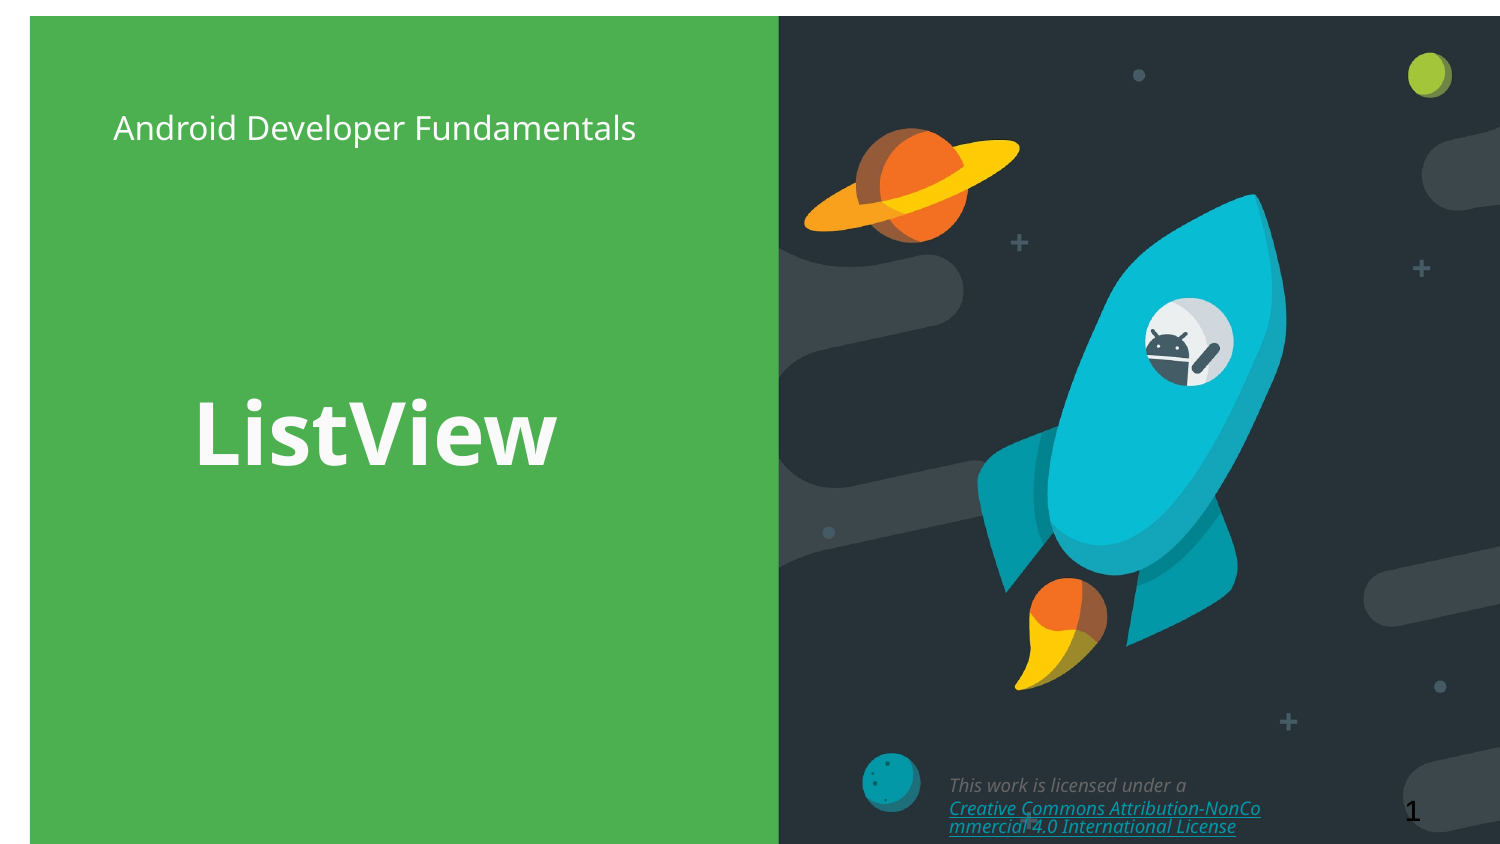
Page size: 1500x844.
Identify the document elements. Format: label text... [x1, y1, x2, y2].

slide_number 1 [1389, 777, 1480, 842]
subtitle Android Developer Fundamentals [43, 92, 708, 179]
title ListView [43, 254, 708, 498]
picture [29, 16, 1500, 844]
text_box This work is licensed under a Creative Commons Attribution-NonCommercial 4.0 International License [934, 758, 1289, 844]
